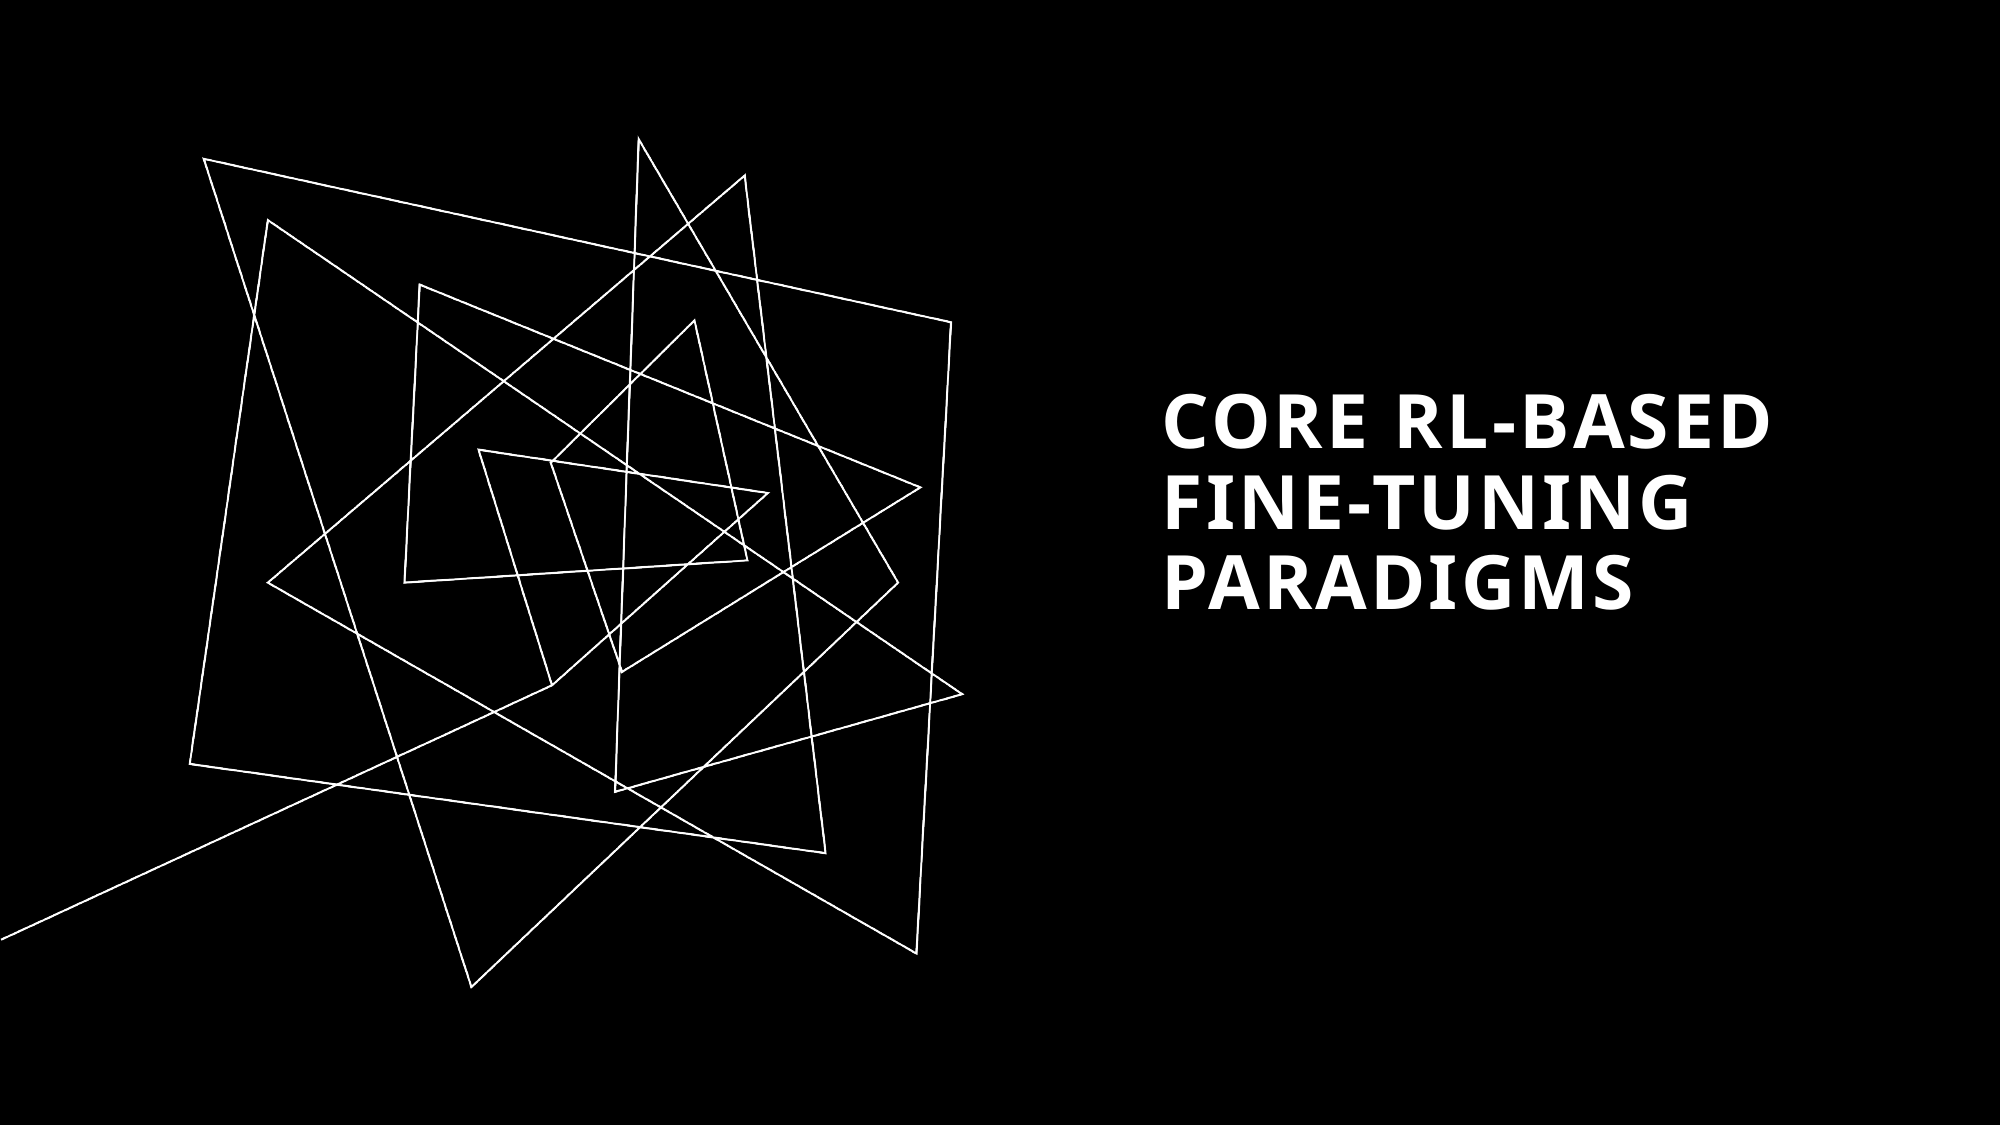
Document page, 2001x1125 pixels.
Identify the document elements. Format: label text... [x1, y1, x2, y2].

title Core RL-based Fine-tuning Paradigms [1146, 66, 1833, 634]
picture [0, 135, 965, 989]
